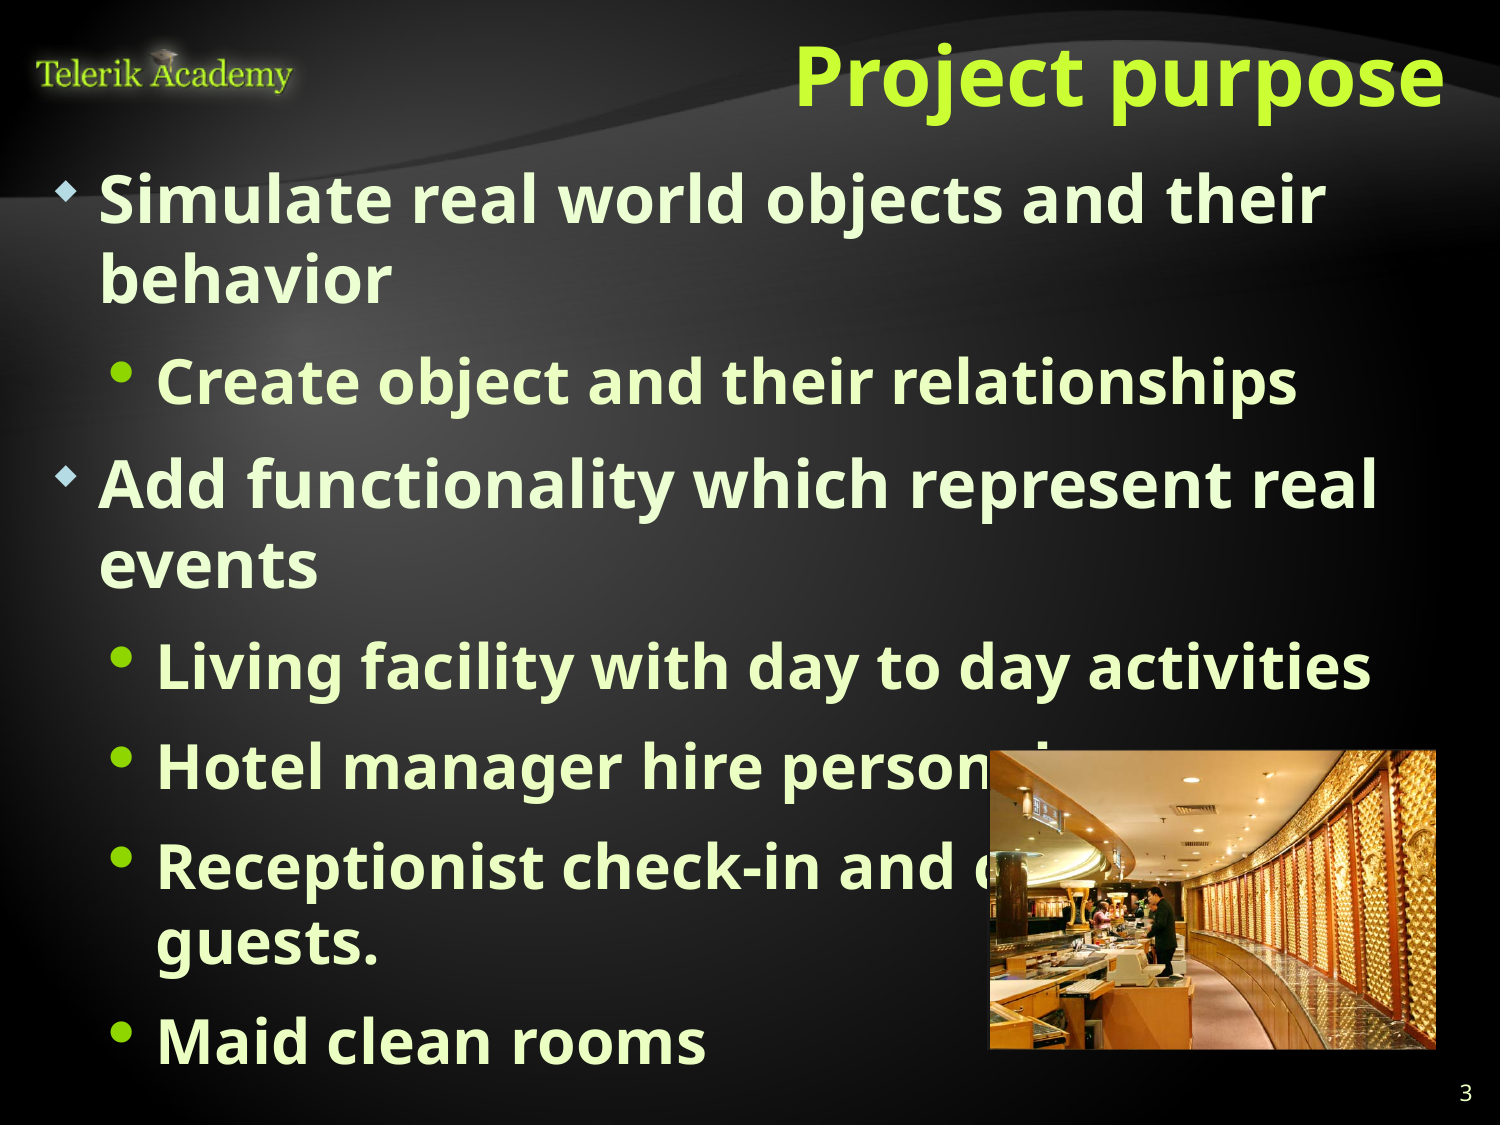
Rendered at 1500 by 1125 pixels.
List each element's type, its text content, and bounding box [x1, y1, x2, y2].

slide_number 3 [1412, 1074, 1488, 1113]
picture [0, 0, 1500, 1125]
list Simulate real world objects and their behavior Create object and their relationships Add functionality which represent real events Living facility with day to day activities Hotel manager hire personal Receptionist check-in and check-out guests. Maid clean rooms [37, 149, 1463, 1100]
title Project purpose [300, 12, 1463, 149]
